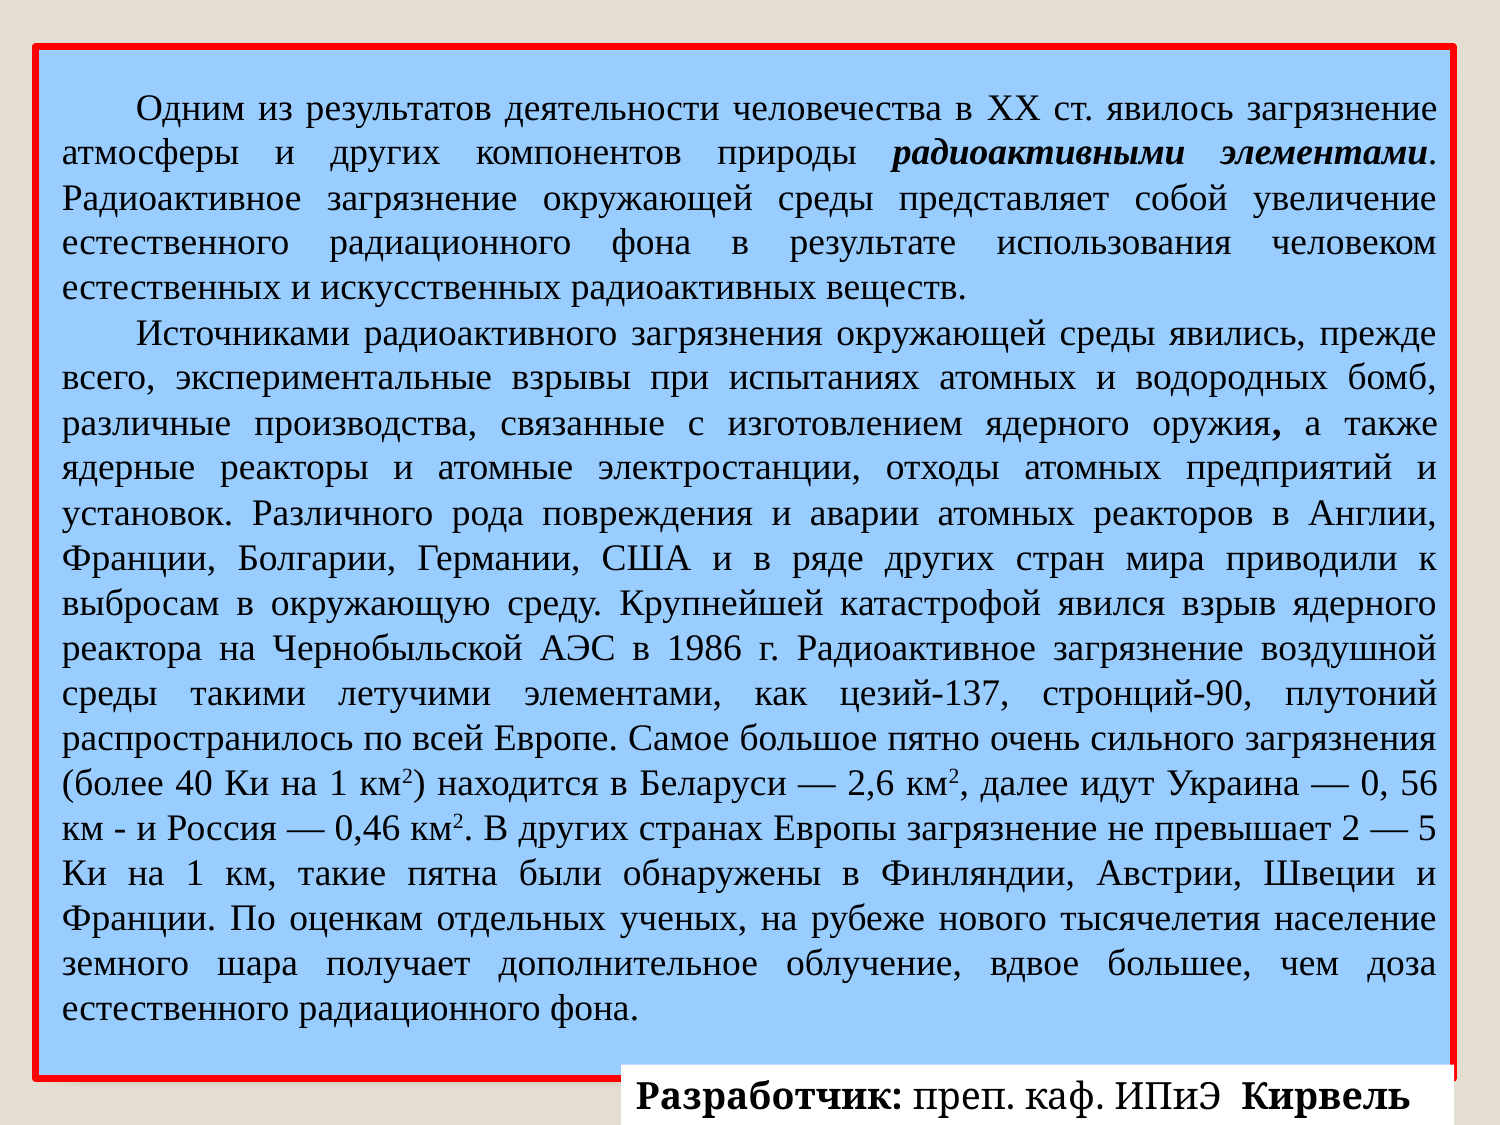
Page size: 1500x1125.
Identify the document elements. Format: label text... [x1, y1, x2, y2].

text_box Разработчик: преп. каф. ИПиЭ Кирвель П.И. [621, 1064, 1455, 1125]
text_box Одним из результатов деятельности человечества в XX ст. явилось загрязнение атмосферы и других компонентов природы радиоактивными элементами. Радиоактивное загрязнение окружающей среды представляет собой увеличение естественного радиационного фона в результате использования человеком естественных и искусственных радиоактивных веществ. Источниками радиоактивного загрязнения окружающей среды явились, прежде всего, экспериментальные взрывы при испытаниях атомных и водородных бомб, различные производства, связанные с изготовлением ядерного оружия, а также ядерные реакторы и атомные электростанции, отходы атомных предприятий и установок. Различного рода повреждения и аварии атомных реакторов в Англии, Франции, Болгарии, Германии, США и в ряде других стран мира приводили к выбросам в окружающую среду. Крупнейшей катастрофой явился взрыв ядерного реактора на Чернобыльской АЭС в 1986 г. Радиоактивное загрязнение воздушной среды такими летучими элементами, как цезий-137, стронций-90, плутоний распространилось по всей Европе. Самое большое пятно очень сильного загрязнения (более 40 Ки на 1 км2) находится в Беларуси — 2,6 км2, далее идут Украина — 0, 56 км - и Россия — 0,46 км2. В других странах Европы загрязнение не превышает 2 — 5 Ки на 1 км, такие пятна были обнаружены в Финляндии, Австрии, Швеции и Франции. По оценкам отдельных ученых, на рубеже нового тысячелетия население земного шара получает дополнительное облучение, вдвое большее, чем доза естественного радиационного фона. [46, 75, 1454, 1035]
text_box [32, 43, 1457, 1082]
